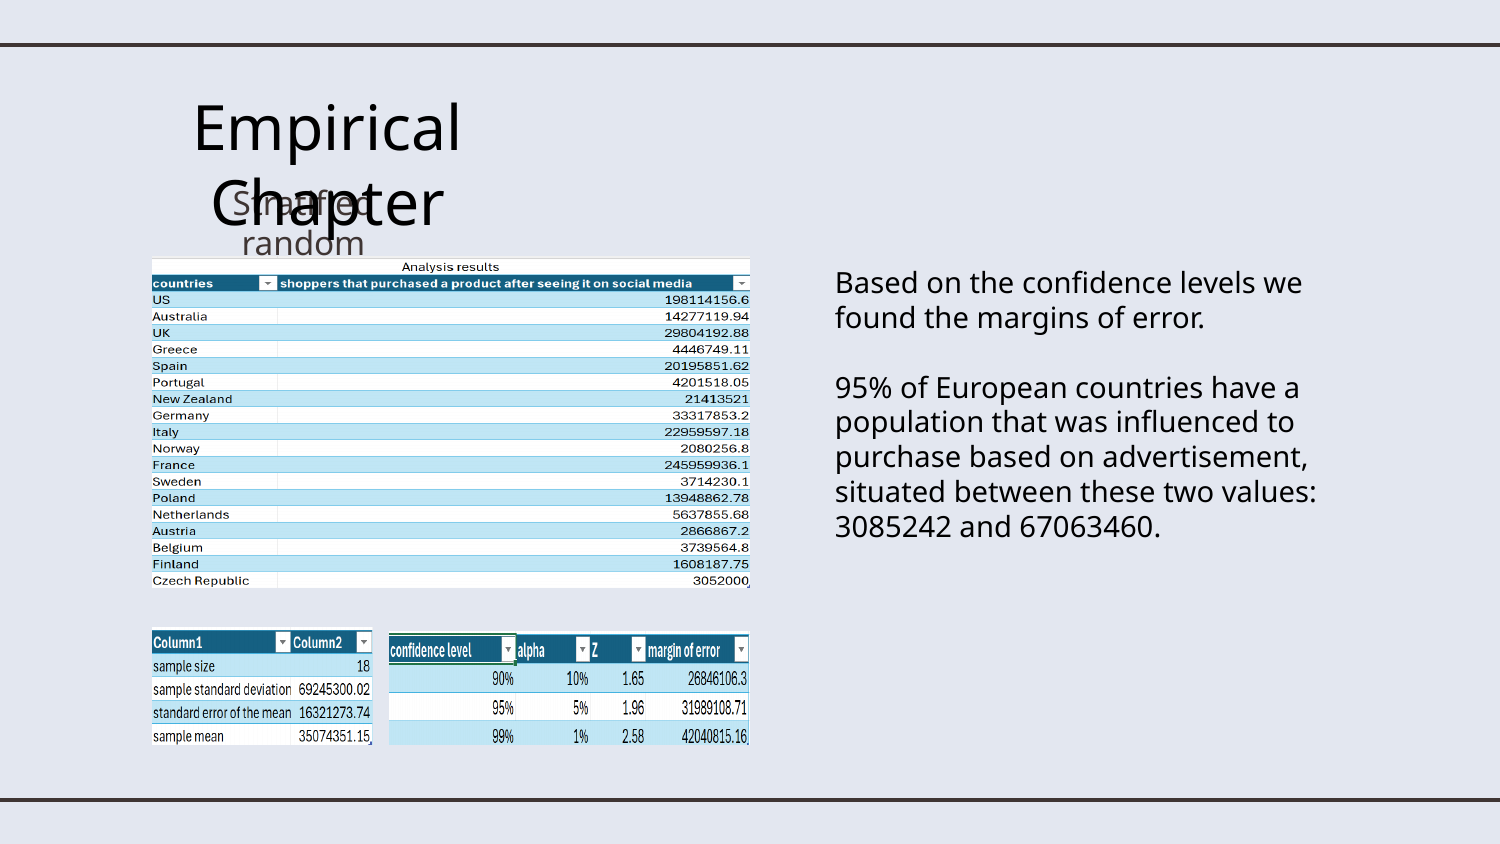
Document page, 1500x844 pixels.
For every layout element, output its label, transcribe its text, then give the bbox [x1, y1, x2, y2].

picture [388, 630, 751, 745]
picture [152, 626, 373, 745]
text_box Based on the confidence levels we found the margins of error. 95% of European countries have a population that was influenced to purchase based on advertisement, situated between these two values: 3085242 and 67063460. [820, 256, 1353, 551]
title Empirical Chapter [116, 72, 539, 167]
picture [152, 256, 751, 588]
subtitle Stratified random sampling [152, 167, 455, 226]
